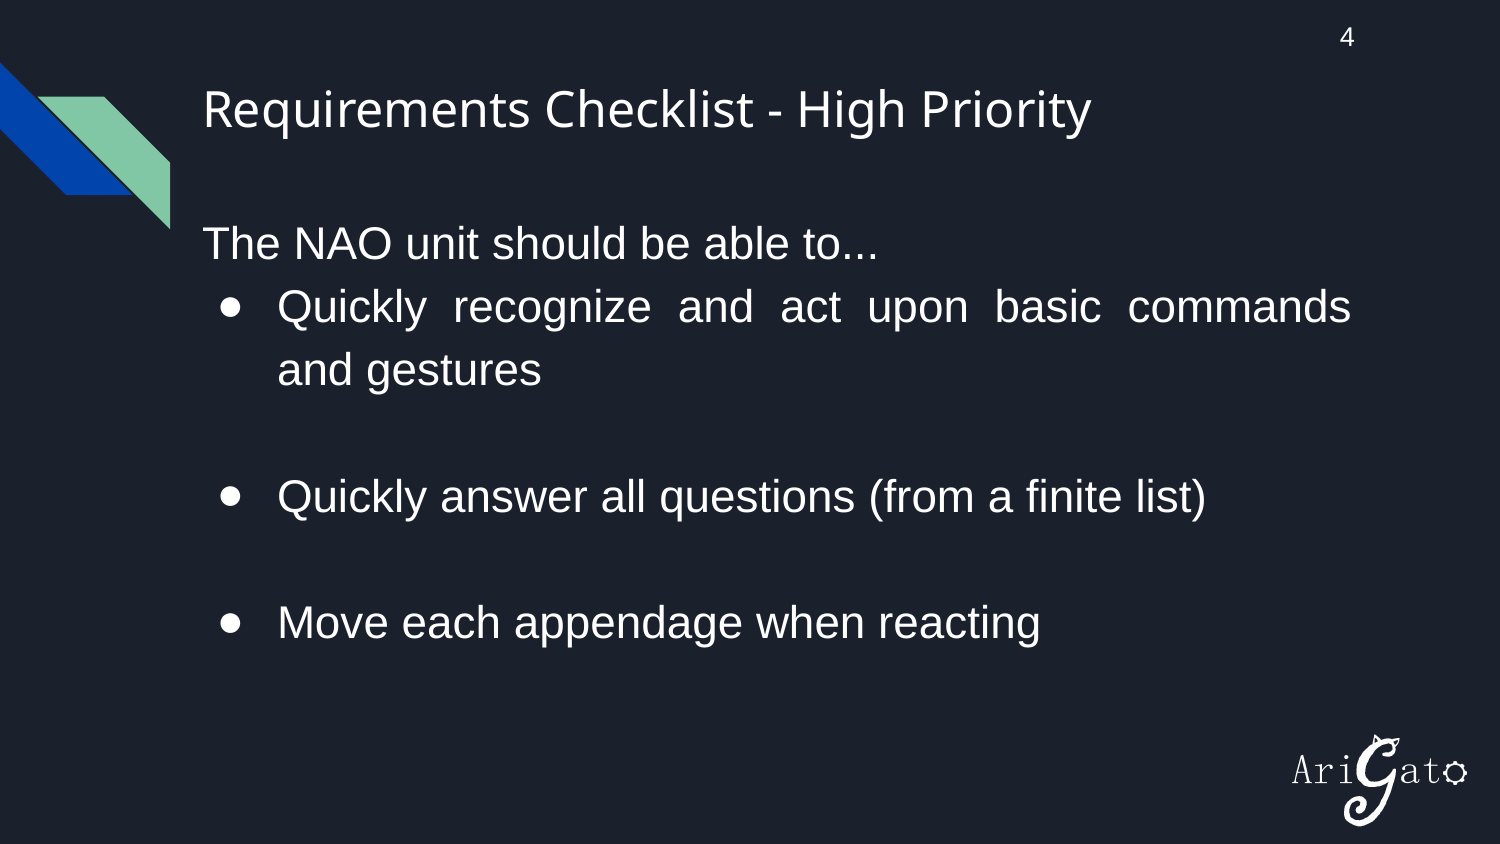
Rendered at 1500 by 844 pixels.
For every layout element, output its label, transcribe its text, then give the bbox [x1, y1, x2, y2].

list 4 [1324, 0, 1500, 57]
picture [1235, 672, 1500, 844]
title Requirements Checklist - High Priority [187, 62, 1342, 190]
list The NAO unit should be able to... Quickly recognize and act upon basic commands and gestures Quickly answer all questions (from a finite list) Move each appendage when reacting [187, 190, 1368, 787]
